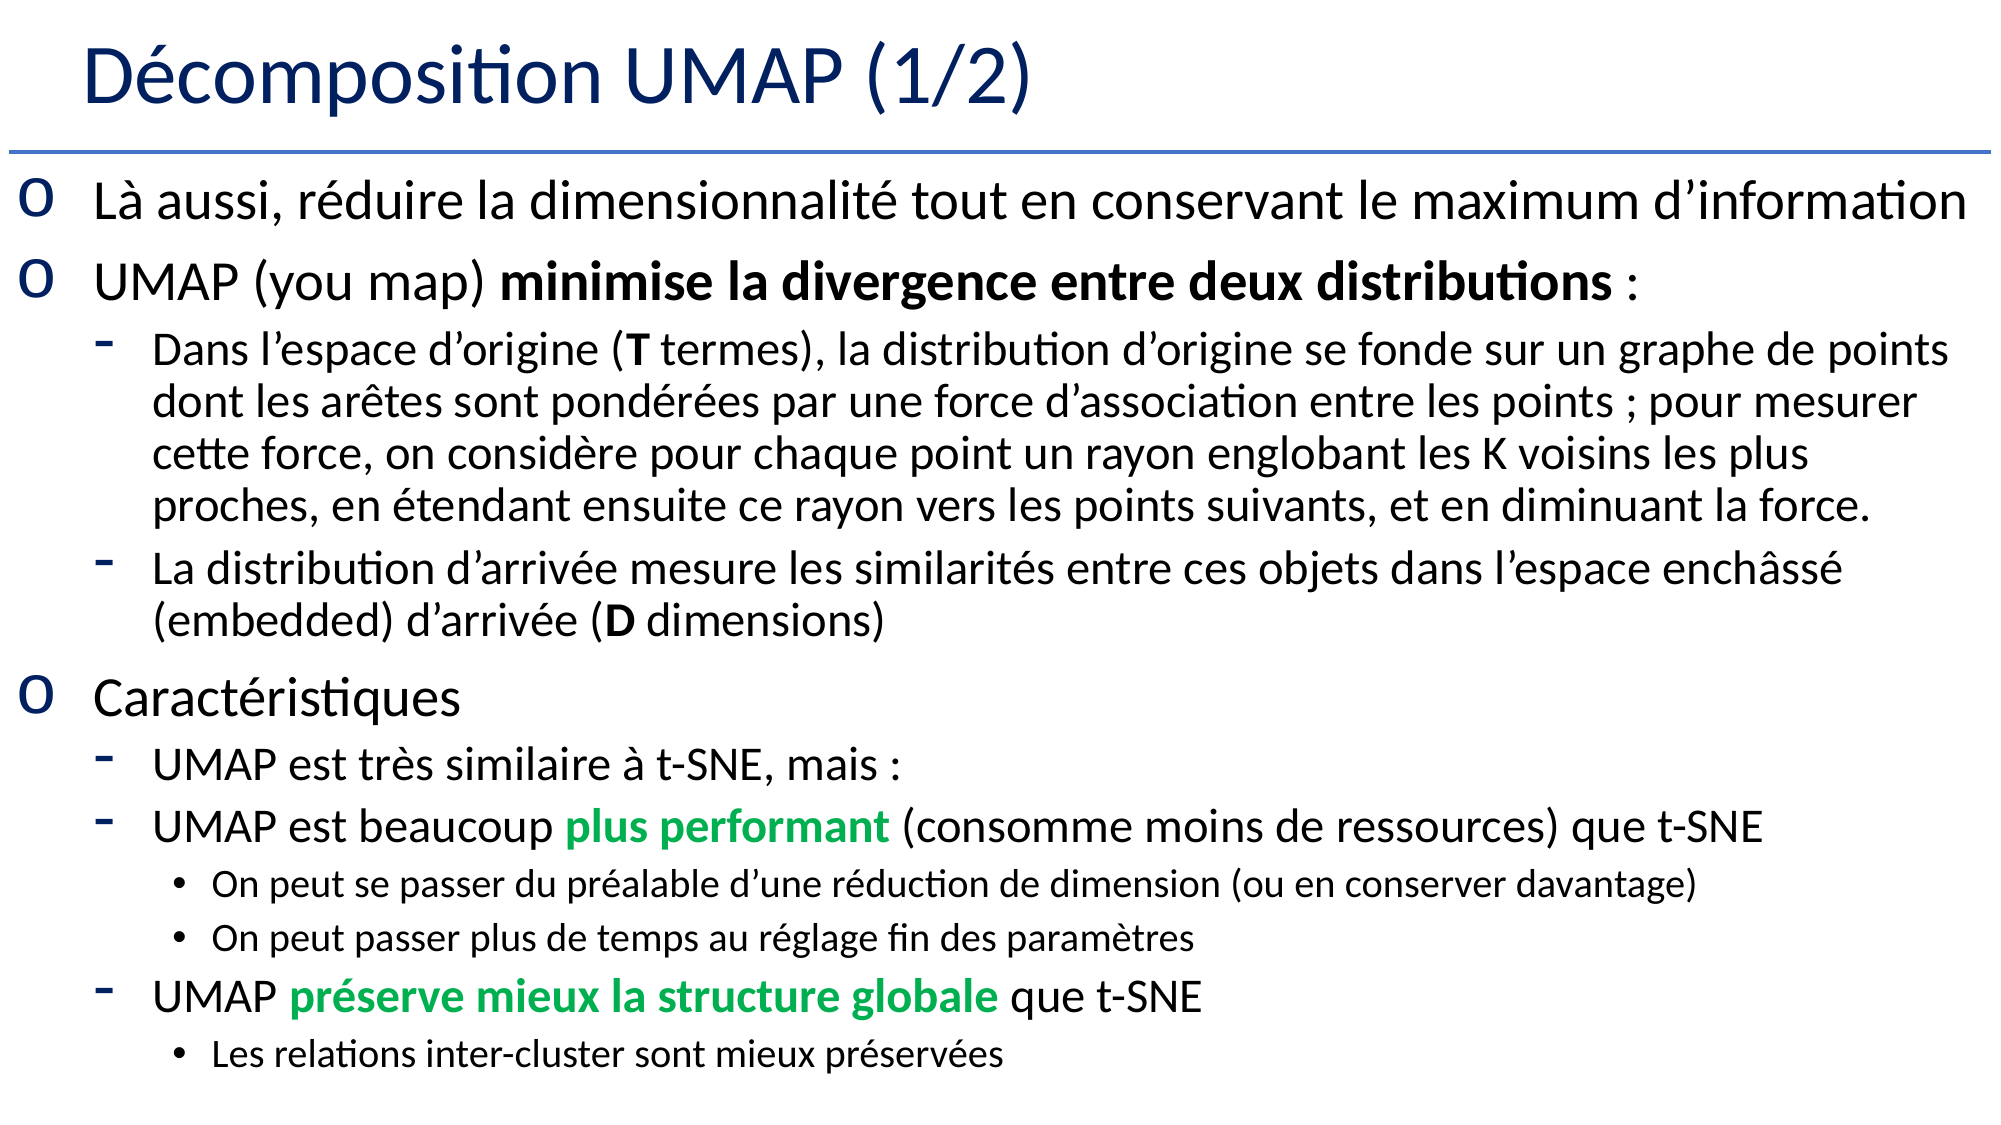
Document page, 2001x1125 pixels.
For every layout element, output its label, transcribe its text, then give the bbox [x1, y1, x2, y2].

title Décomposition UMAP (1/2) [67, 22, 1946, 131]
list Là aussi, réduire la dimensionnalité tout en conservant le maximum d’information UMAP (you map) minimise la divergence entre deux distributions : Dans l’espace d’origine (T termes), la distribution d’origine se fonde sur un graphe de points dont les arêtes sont pondérées par une force d’association entre les points ; pour mesurer cette force, on considère pour chaque point un rayon englobant les K voisins les plus proches, en étendant ensuite ce rayon vers les points suivants, et en diminuant la force. La distribution d’arrivée mesure les similarités entre ces objets dans l’espace enchâssé (embedded) d’arrivée (D dimensions) Caractéristiques UMAP est très similaire à t-SNE, mais : UMAP est beaucoup plus performant (consomme moins de ressources) que t-SNE On peut se passer du préalable d’une réduction de dimension (ou en conserver davantage) On peut passer plus de temps au réglage fin des paramètres UMAP préserve mieux la structure globale que t-SNE Les relations inter-cluster sont mieux préservées [0, 163, 1987, 1103]
